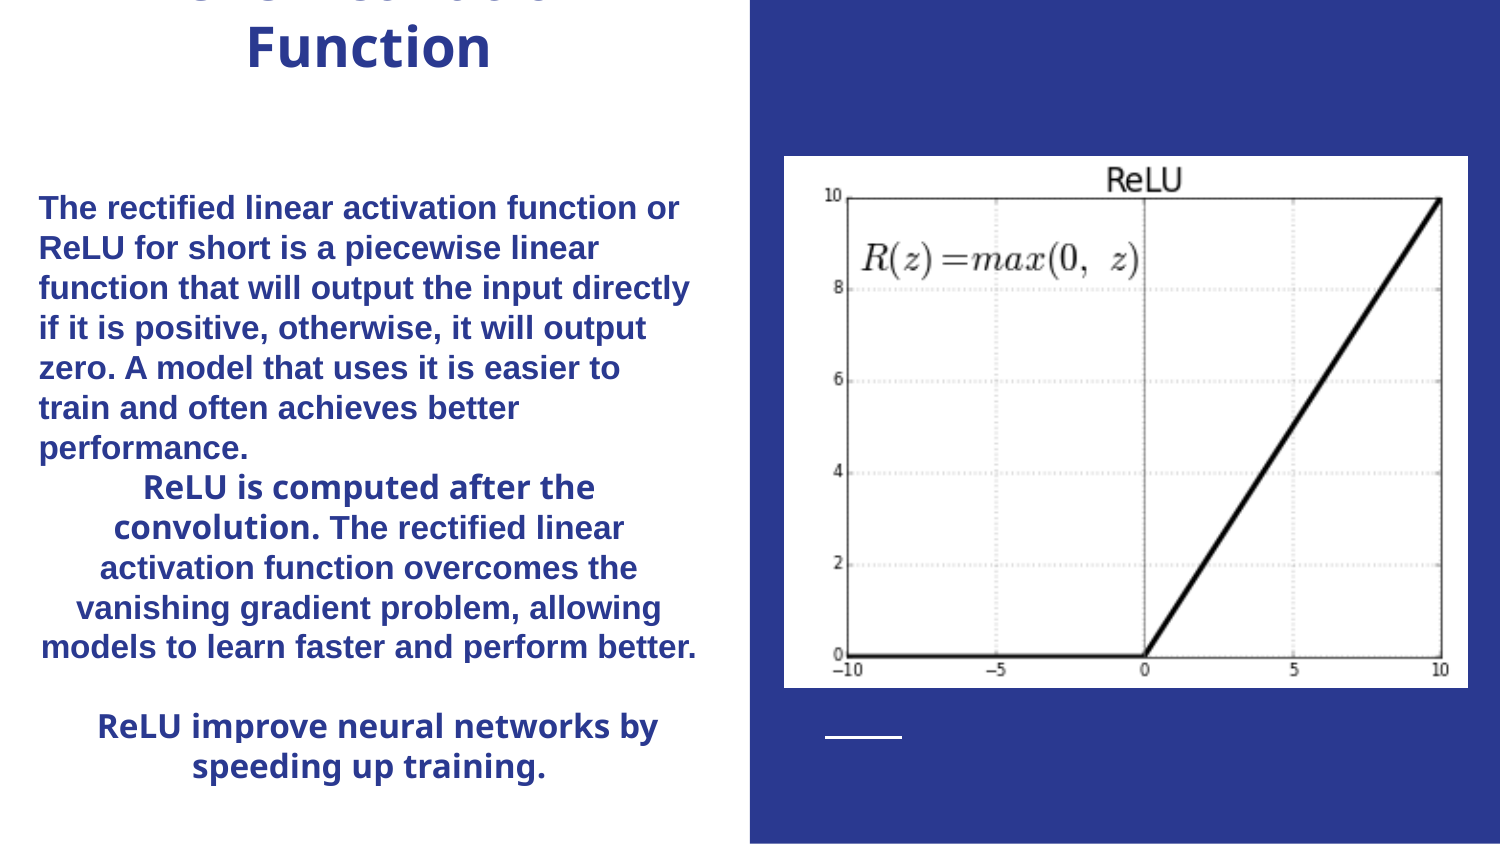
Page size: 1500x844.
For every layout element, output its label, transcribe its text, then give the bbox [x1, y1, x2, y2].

title ReLU Activation Function The rectified linear activation function or ReLU for short is a piecewise linear function that will output the input directly if it is positive, otherwise, it will output zero. A model that uses it is easier to train and often achieves better performance. ReLU is computed after the convolution. The rectified linear activation function overcomes the vanishing gradient problem, allowing models to learn faster and perform better. ReLU improve neural networks by speeding up training. [23, 18, 716, 801]
picture [784, 155, 1468, 688]
